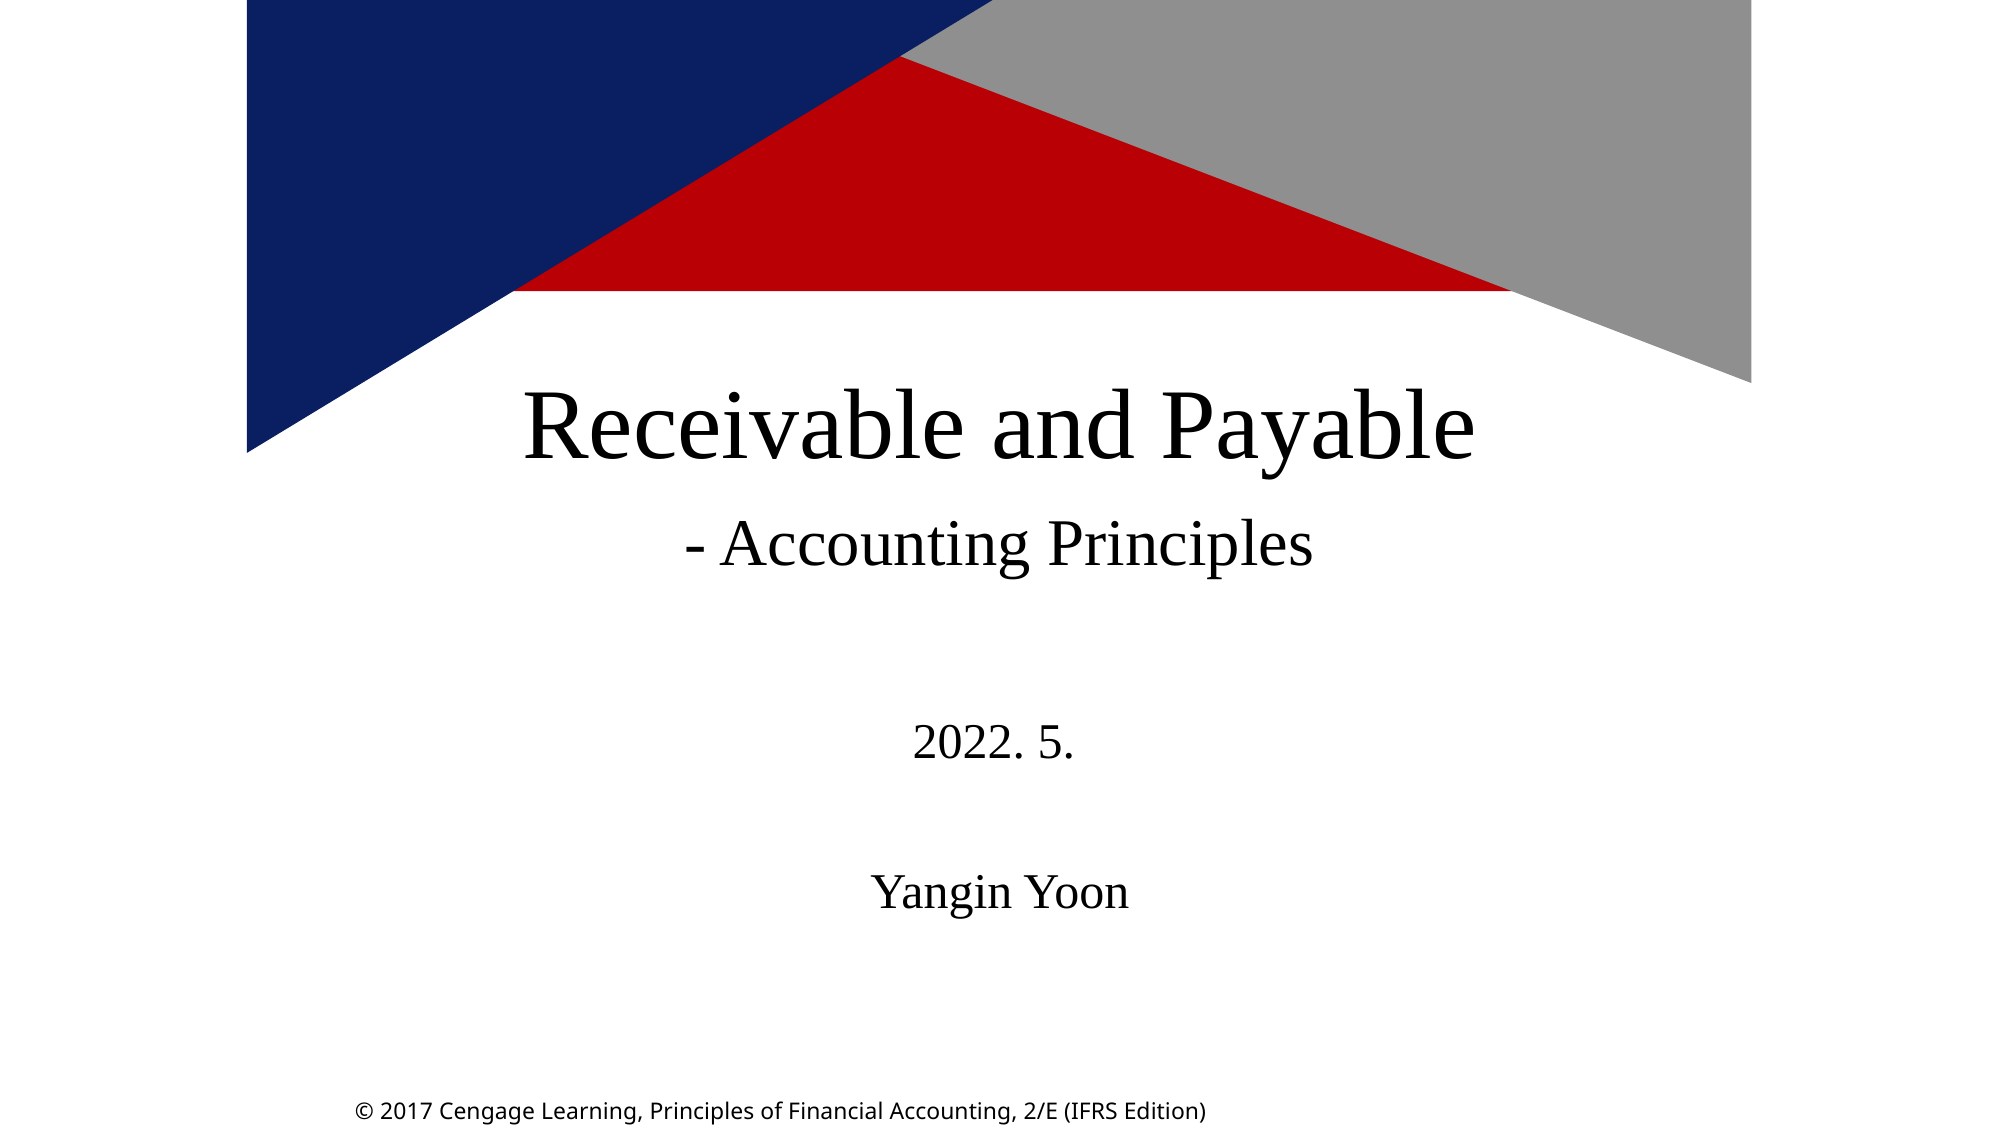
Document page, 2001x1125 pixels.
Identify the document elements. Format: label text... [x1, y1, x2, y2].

subtitle 2022. 5. Yangin Yoon [476, 707, 1524, 1014]
text_box [901, 0, 1753, 385]
text_box [245, 0, 995, 455]
title Receivable and Payable - Accounting Principles [317, 371, 1683, 924]
text_box © 2017 Cengage Learning, Principles of Financial Accounting, 2/E (IFRS Edition) [340, 1089, 1586, 1125]
text_box [516, 58, 1508, 292]
